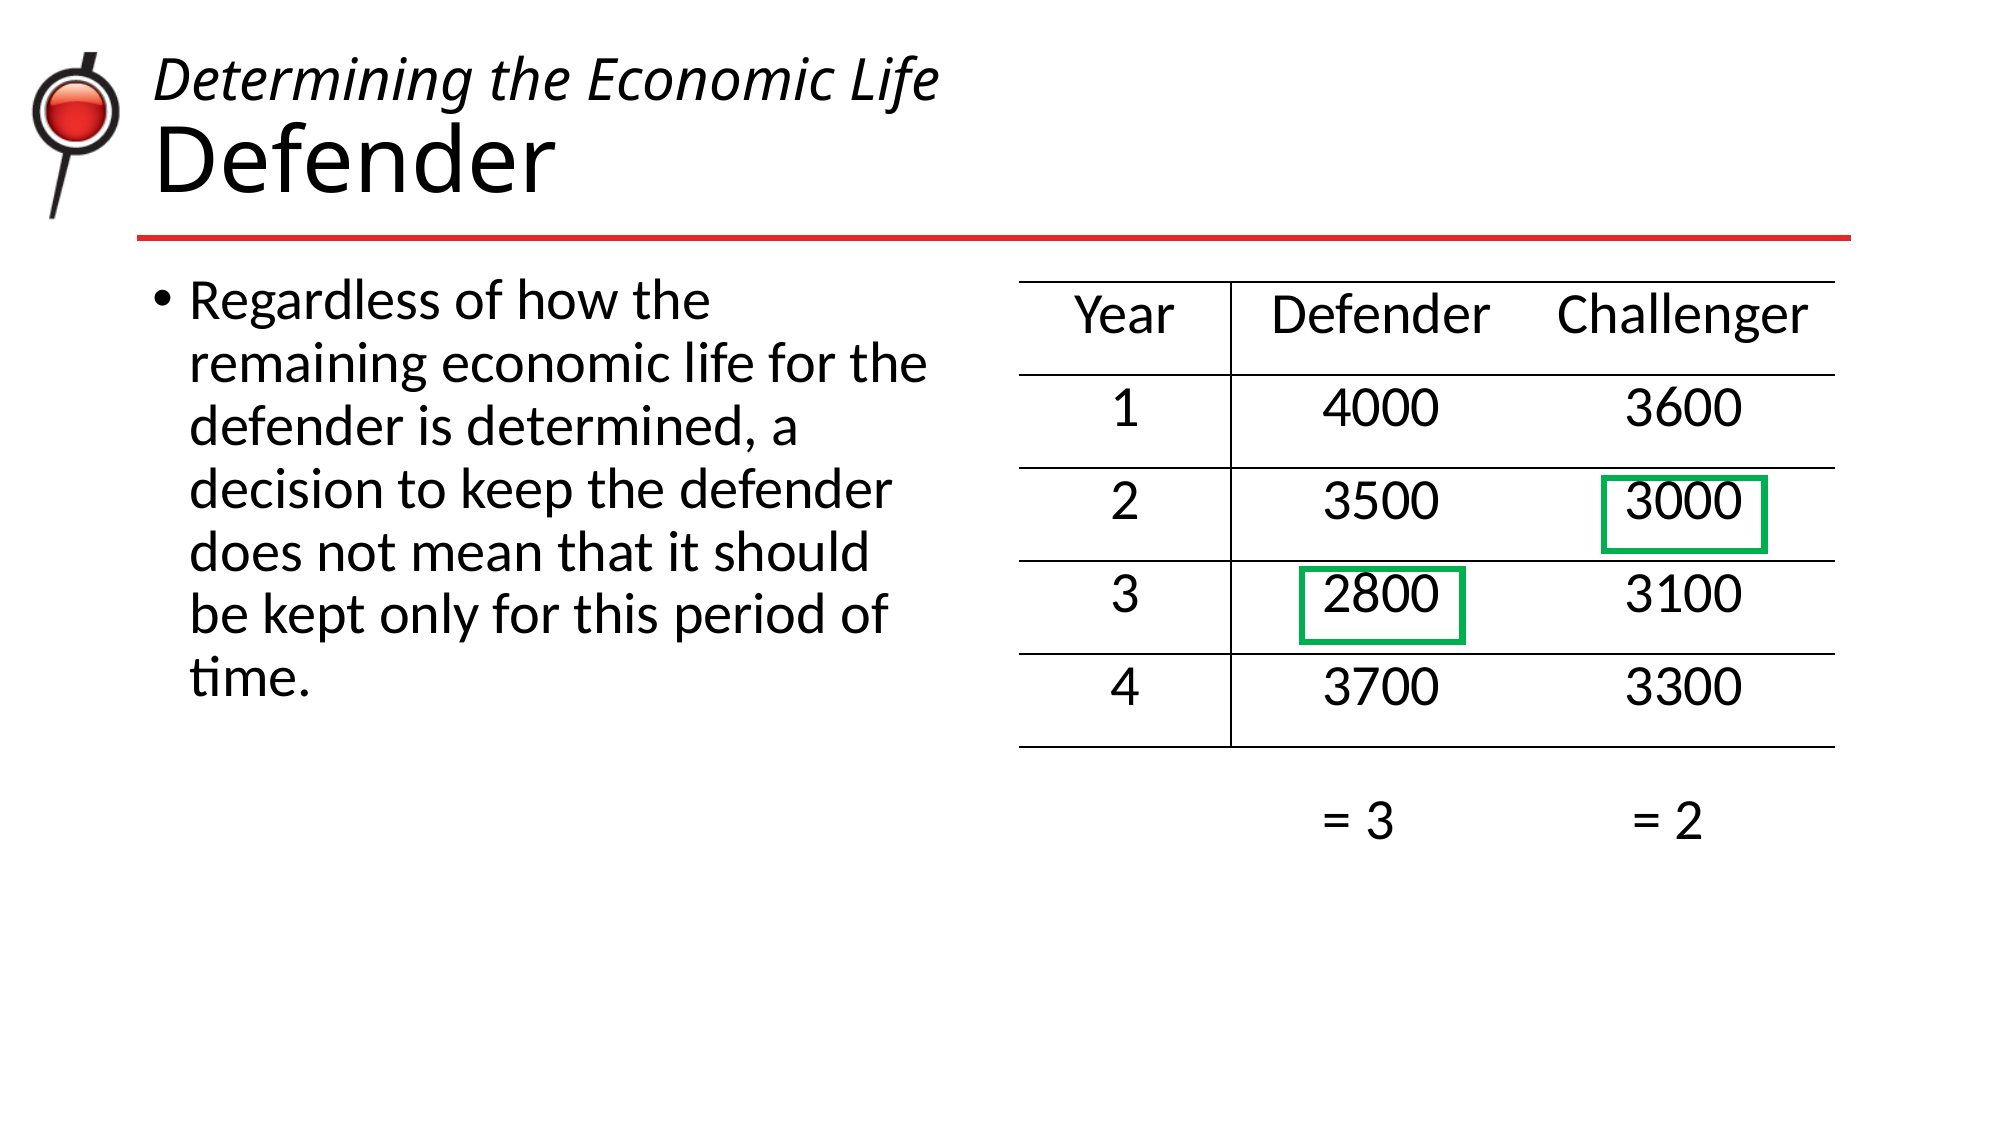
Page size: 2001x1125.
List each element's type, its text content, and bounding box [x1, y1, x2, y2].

table_cell 2 [1019, 469, 1230, 560]
table_header Challenger [1532, 283, 1835, 374]
table_cell 2800 [1232, 562, 1532, 653]
table_cell 3500 [1232, 469, 1532, 560]
table_cell 4 [1019, 655, 1230, 746]
table_cell 3700 [1232, 655, 1532, 746]
list Regardless of how the remaining economic life for the defender is determined, a decision to keep the defender does not mean that it should be kept only for this period of time. [137, 261, 955, 1033]
table_cell 4000 [1232, 376, 1532, 467]
title Determining the Economic Life Defender [137, 22, 1863, 240]
text_box [1301, 568, 1463, 643]
table_cell 3000 [1532, 469, 1835, 560]
table_header Year [1019, 283, 1230, 374]
table_header Defender [1232, 283, 1532, 374]
table_cell 3 [1019, 562, 1230, 653]
table_cell 1 [1019, 376, 1230, 467]
text_box [1603, 477, 1765, 552]
table_cell 3600 [1532, 376, 1835, 467]
table_cell 3300 [1532, 655, 1835, 746]
picture [9, 32, 137, 230]
table_cell 3100 [1532, 562, 1835, 653]
